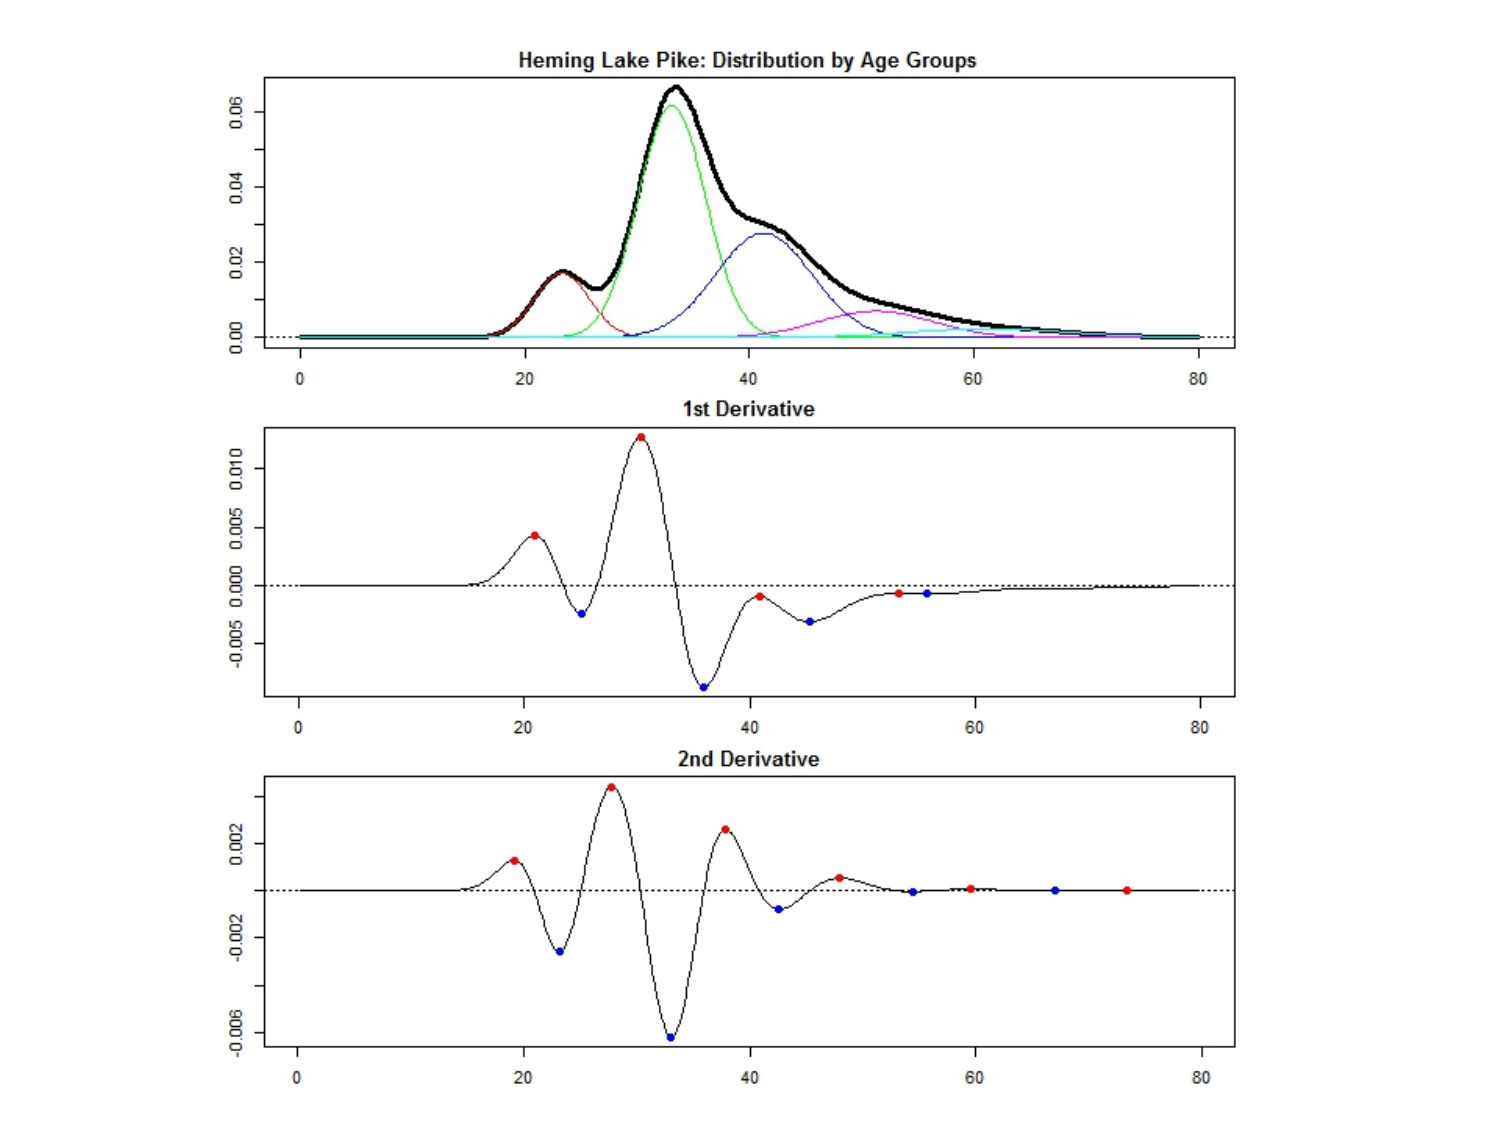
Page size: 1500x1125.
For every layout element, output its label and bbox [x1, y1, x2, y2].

picture [224, 37, 1276, 1087]
